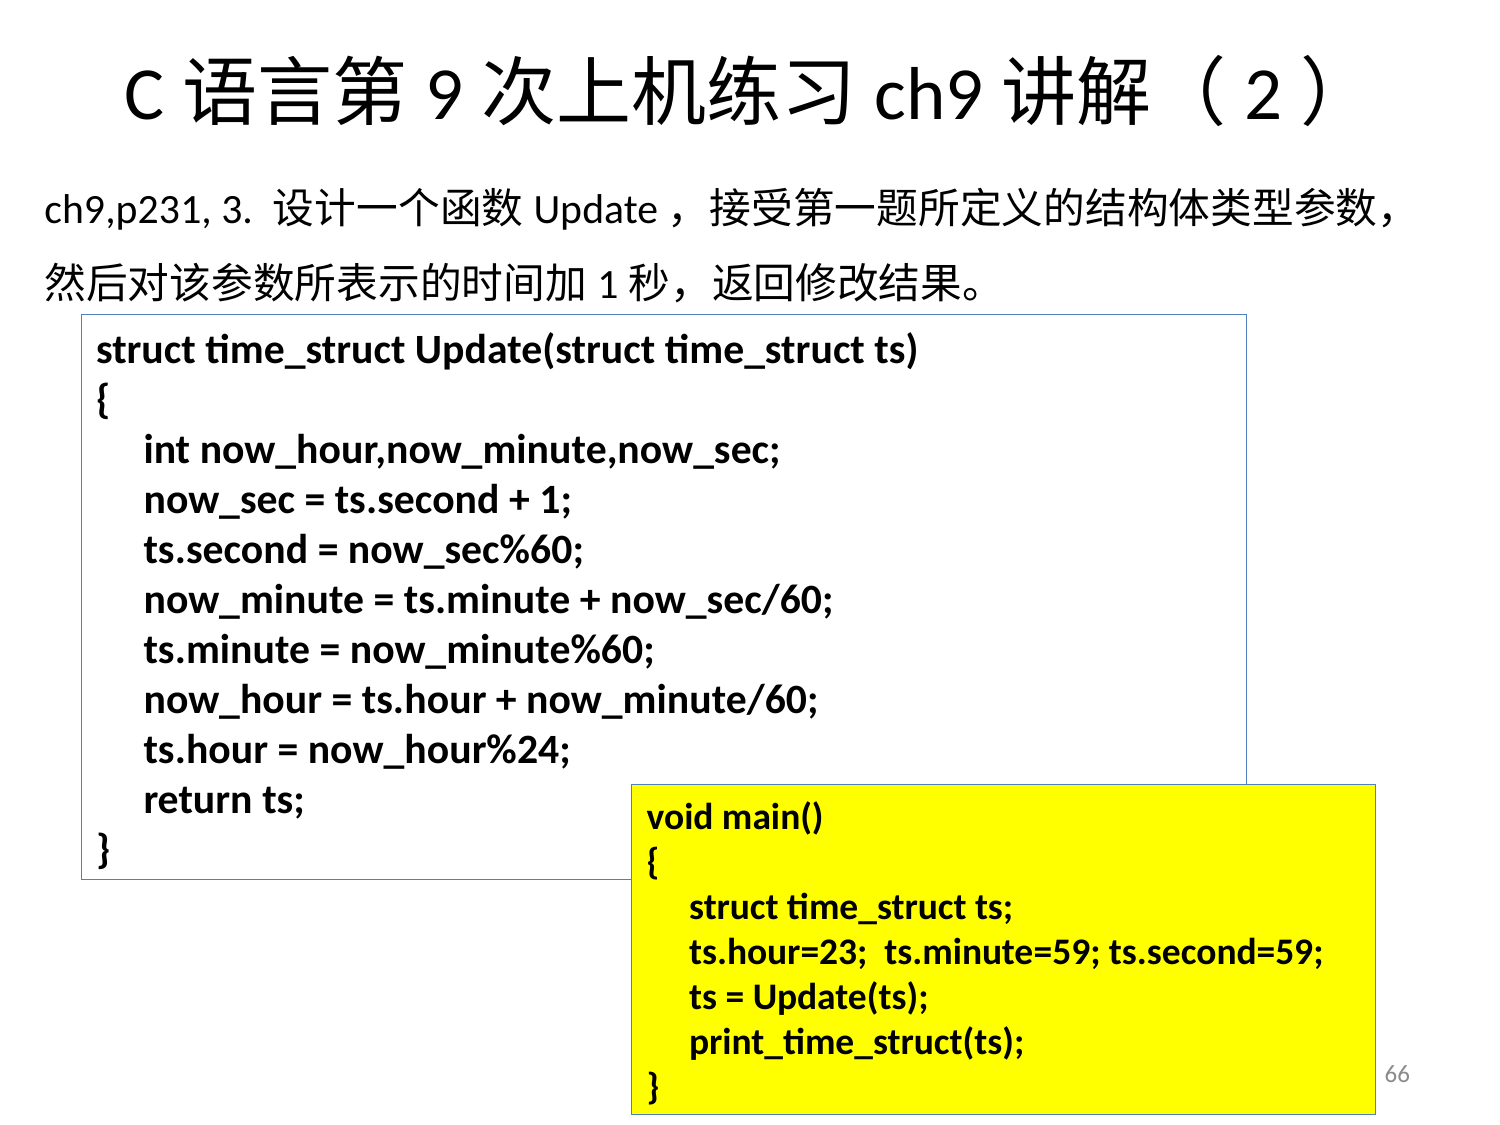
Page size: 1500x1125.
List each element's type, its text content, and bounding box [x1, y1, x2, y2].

title C语言第9次上机练习ch9讲解（2） [75, 0, 1425, 149]
list ch9,p231, 3. 设计一个函数Update，接受第一题所定义的结构体类型参数，然后对该参数所表示的时间加1秒，返回修改结果。 [29, 149, 1447, 1071]
slide_number 66 [1376, 1042, 1425, 1103]
text_box void main() { struct time_struct ts; ts.hour=23; ts.minute=59; ts.second=59; ts = Update(ts); print_time_struct(ts); } [631, 784, 1376, 1115]
text_box struct time_struct Update(struct time_struct ts) { int now_hour,now_minute,now_sec; now_sec = ts.second + 1; ts.second = now_sec%60; now_minute = ts.minute + now_sec/60; ts.minute = now_minute%60; now_hour = ts.hour + now_minute/60; ts.hour = now_hour%24; return ts; } [81, 314, 1247, 880]
